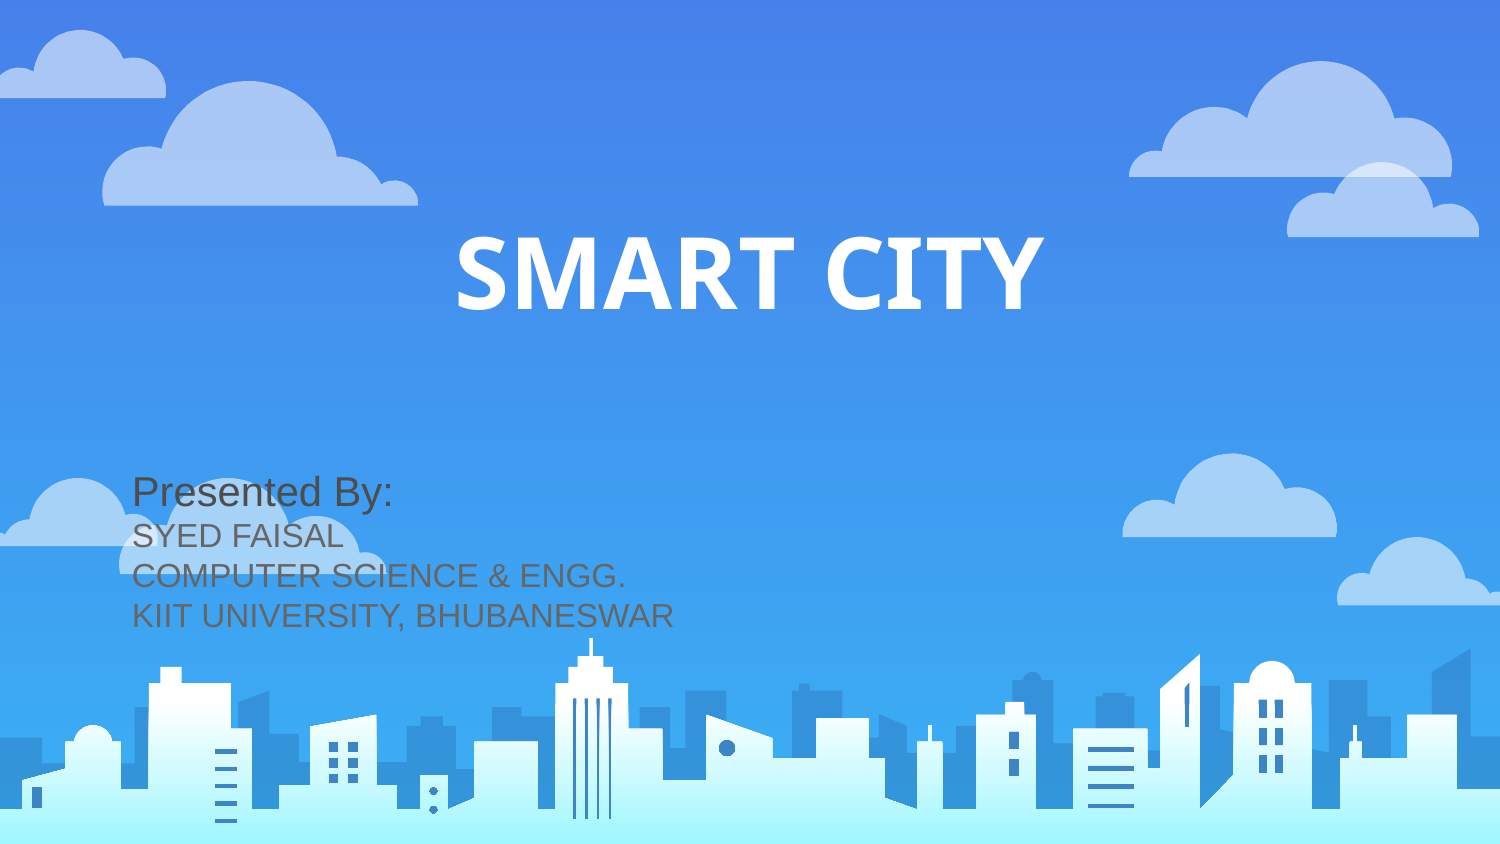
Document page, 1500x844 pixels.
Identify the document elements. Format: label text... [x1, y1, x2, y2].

text_box Presented By: SYED FAISAL COMPUTER SCIENCE & ENGG. KIIT UNIVERSITY, BHUBANESWAR [117, 456, 1413, 668]
title SMART CITY [212, 140, 1288, 399]
